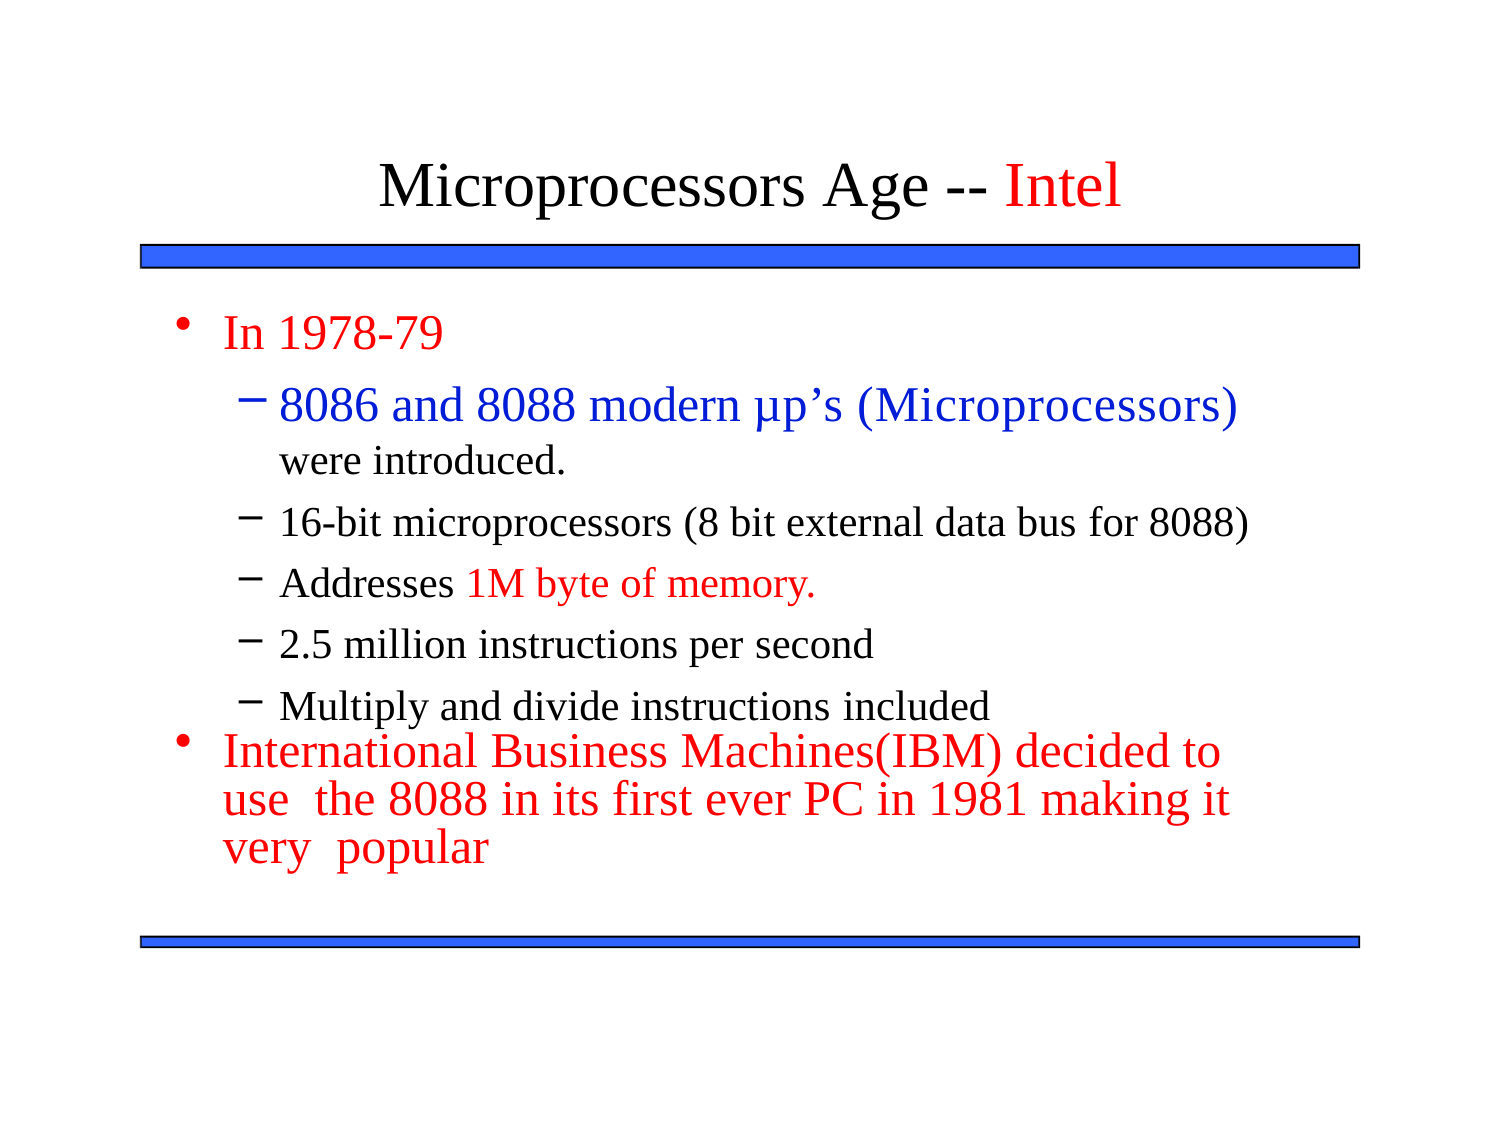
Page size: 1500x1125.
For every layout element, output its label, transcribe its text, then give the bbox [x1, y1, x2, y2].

text_box [139, 935, 1361, 949]
text_box In 1978-79 8086 and 8088 modern µp’s (Microprocessors) were introduced. 16-bit microprocessors (8 bit external data bus for 8088) Addresses 1M byte of memory. 2.5 million instructions per second Multiply and divide instructions included International Business Machines(IBM) decided to use the 8088 in its first ever PC in 1981 making it very popular [173, 286, 1300, 873]
title Microprocessors Age -- Intel [376, 140, 1123, 286]
